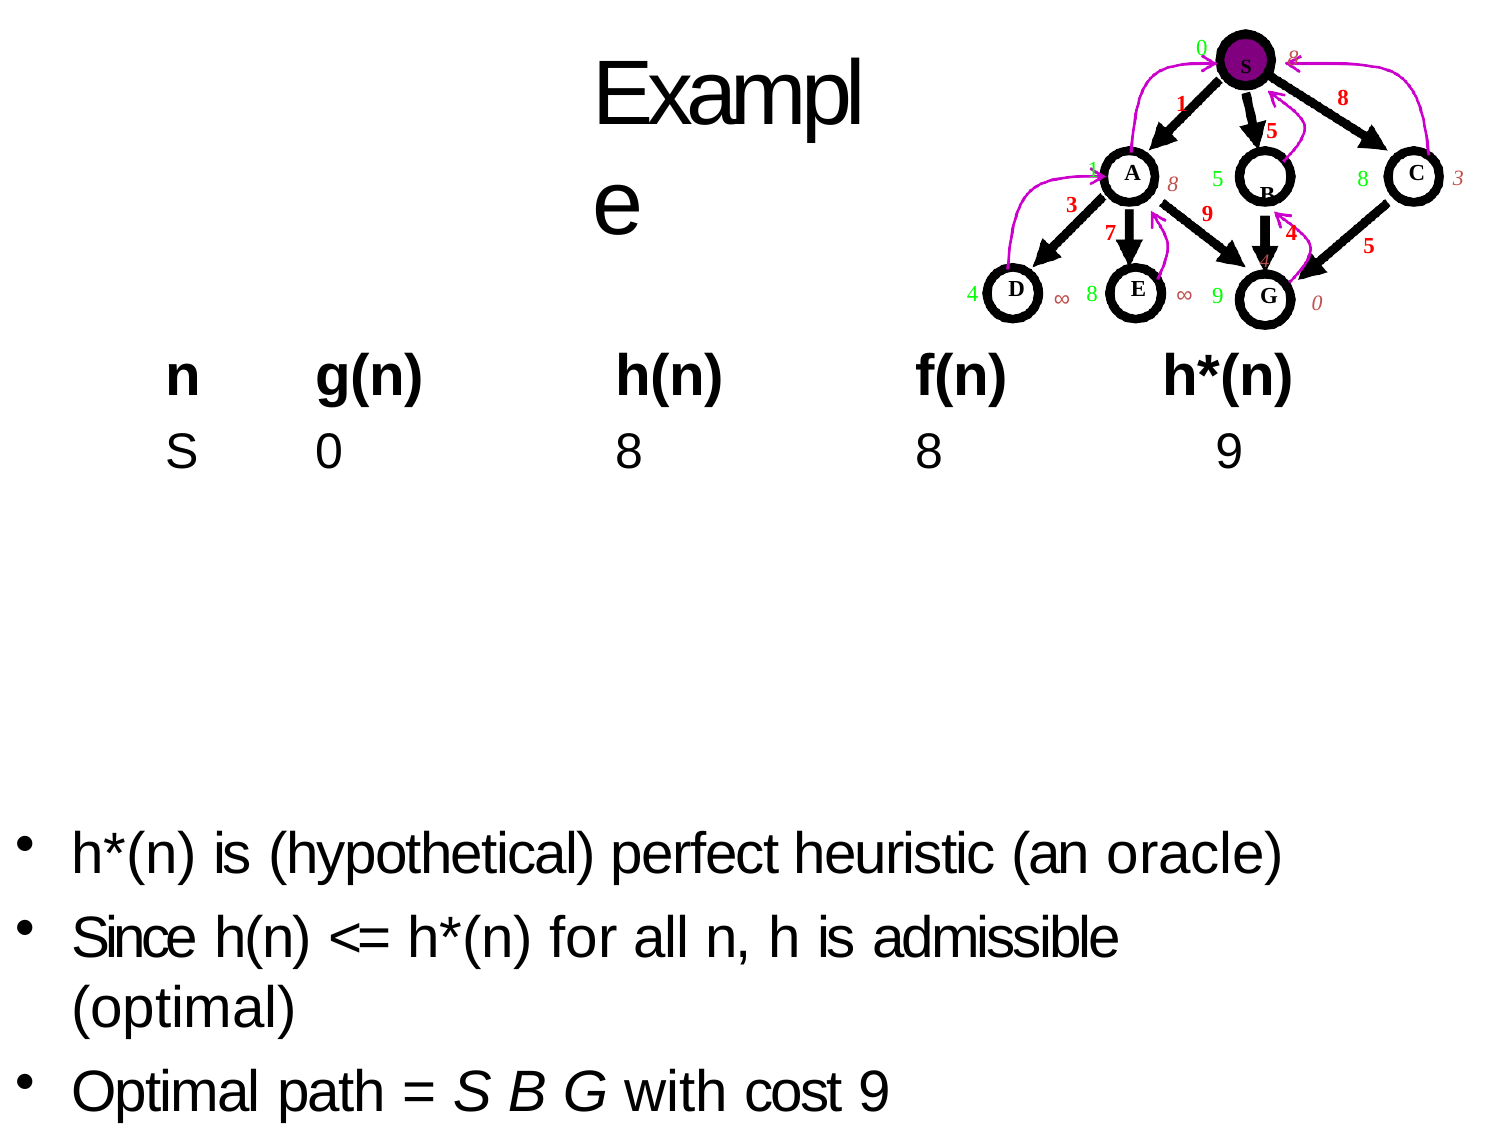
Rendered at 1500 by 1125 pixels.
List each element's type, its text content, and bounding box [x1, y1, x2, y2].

table_header h*(n) [1086, 340, 1300, 417]
title Example [590, 30, 910, 253]
table_cell 9 [1086, 417, 1300, 481]
table_header g(n) [258, 340, 520, 417]
text_box 3 [1450, 161, 1467, 191]
table_header n [160, 340, 258, 417]
text_box h*(n) is (hypothetical) perfect heuristic (an oracle) Since h(n) <= h*(n) for all n, h is admissible (optimal) Optimal path = S B G with cost 9 [12, 799, 1313, 1124]
picture [981, 29, 1444, 330]
table_header h(n) [520, 340, 820, 417]
table_cell 0 [258, 417, 520, 481]
table_cell S [160, 417, 258, 481]
table_header f(n) [820, 340, 1086, 417]
table_cell 8 [820, 417, 1086, 481]
text_box 4 [964, 276, 976, 307]
table_cell 8 [520, 417, 820, 481]
